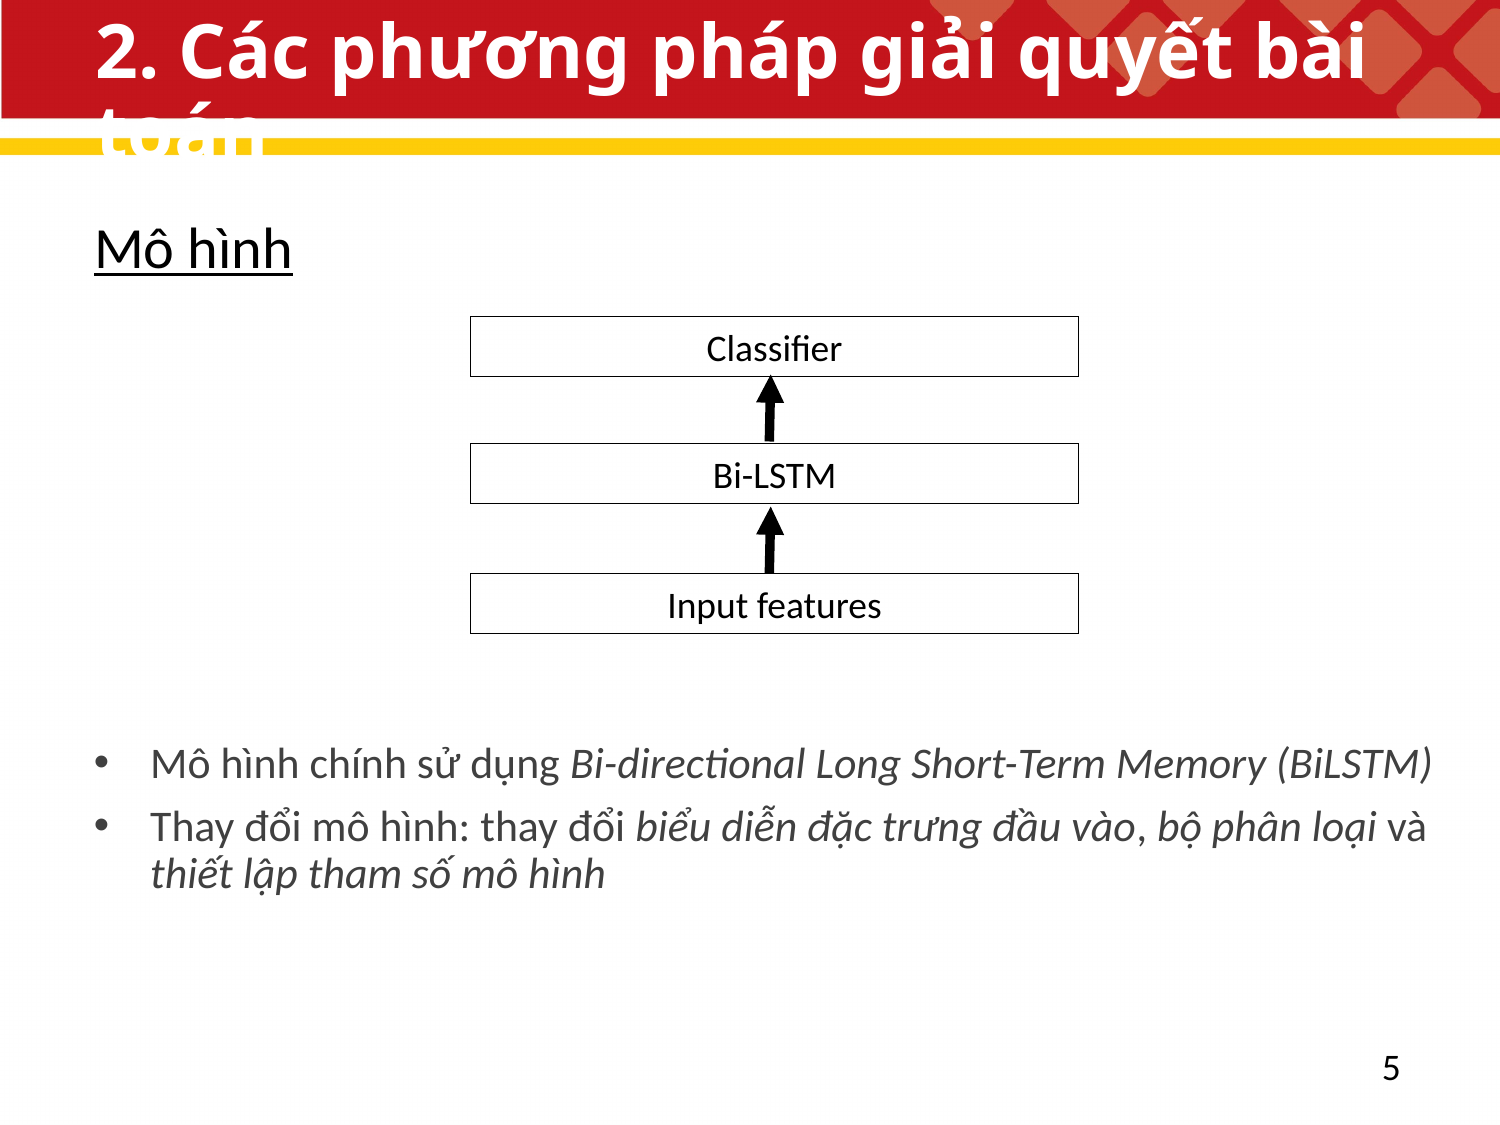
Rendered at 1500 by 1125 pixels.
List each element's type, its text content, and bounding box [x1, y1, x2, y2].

text_box Classifier [470, 316, 1079, 377]
list Mô hình chính sử dụng Bi-directional Long Short-Term Memory (BiLSTM) Thay đổi mô hình: thay đổi biểu diễn đặc trưng đầu vào, bộ phân loại và thiết lập tham số mô hình [78, 733, 1490, 1033]
text_box Bi-LSTM [470, 443, 1079, 504]
text_box Mô hình [79, 203, 650, 289]
title 2. Các phương pháp giải quyết bài toán [80, 0, 1397, 204]
picture [0, 0, 1500, 1125]
text_box 5 [1366, 1035, 1500, 1096]
text_box Input features [470, 573, 1079, 634]
